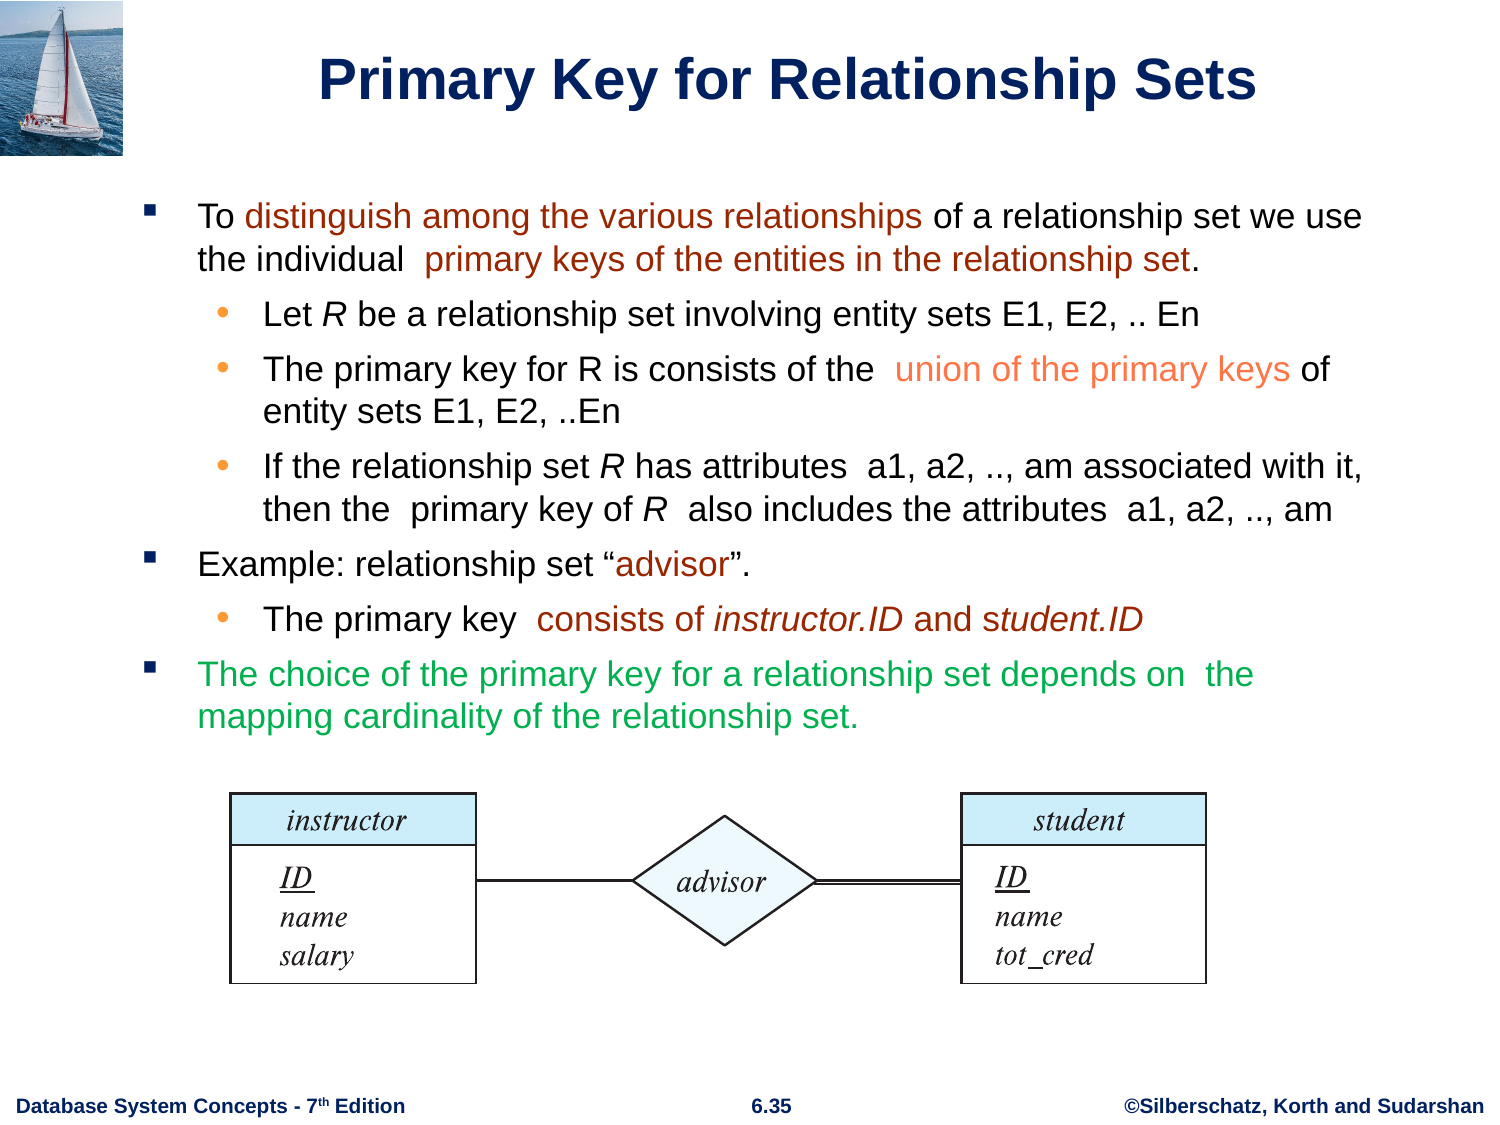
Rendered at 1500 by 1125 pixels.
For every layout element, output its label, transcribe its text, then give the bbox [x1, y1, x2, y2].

title Primary Key for Relationship Sets [125, 18, 1452, 120]
picture [225, 790, 1209, 985]
list To distinguish among the various relationships of a relationship set we use the individual primary keys of the entities in the relationship set. Let R be a relationship set involving entity sets E1, E2, .. En The primary key for R is consists of the union of the primary keys of entity sets E1, E2, ..En If the relationship set R has attributes a1, a2, .., am associated with it, then the primary key of R also includes the attributes a1, a2, .., am Example: relationship set “advisor”. The primary key consists of instructor.ID and student.ID The choice of the primary key for a relationship set depends on the mapping cardinality of the relationship set. [126, 186, 1384, 918]
picture [0, 1, 123, 156]
